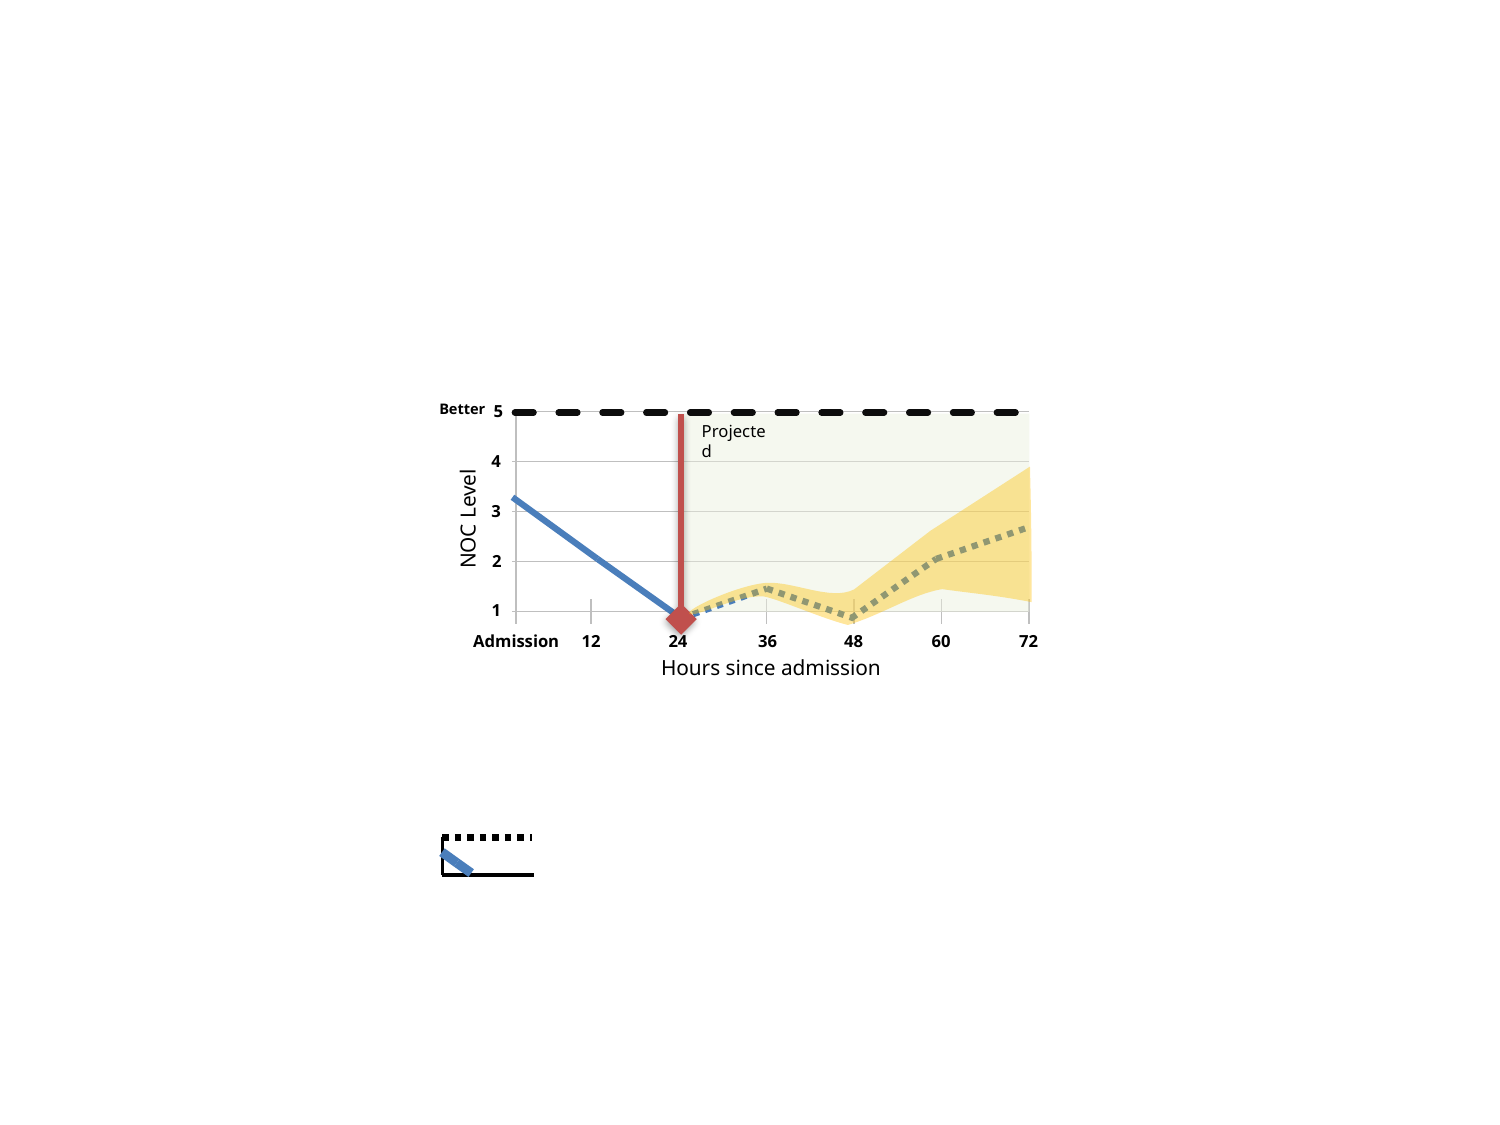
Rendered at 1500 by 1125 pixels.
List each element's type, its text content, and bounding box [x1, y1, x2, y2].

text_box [766, 588, 845, 619]
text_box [685, 588, 764, 619]
text_box Hours since admission [512, 647, 1030, 687]
text_box Better [424, 392, 500, 425]
text_box [741, 580, 804, 586]
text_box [597, 558, 676, 619]
text_box Projected [686, 421, 791, 469]
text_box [850, 558, 937, 619]
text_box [441, 837, 534, 876]
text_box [935, 527, 1029, 560]
text_box [892, 464, 1034, 605]
text_box NOC Level [447, 425, 488, 626]
text_box [689, 419, 1031, 586]
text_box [512, 496, 598, 560]
text_box [941, 592, 1031, 614]
